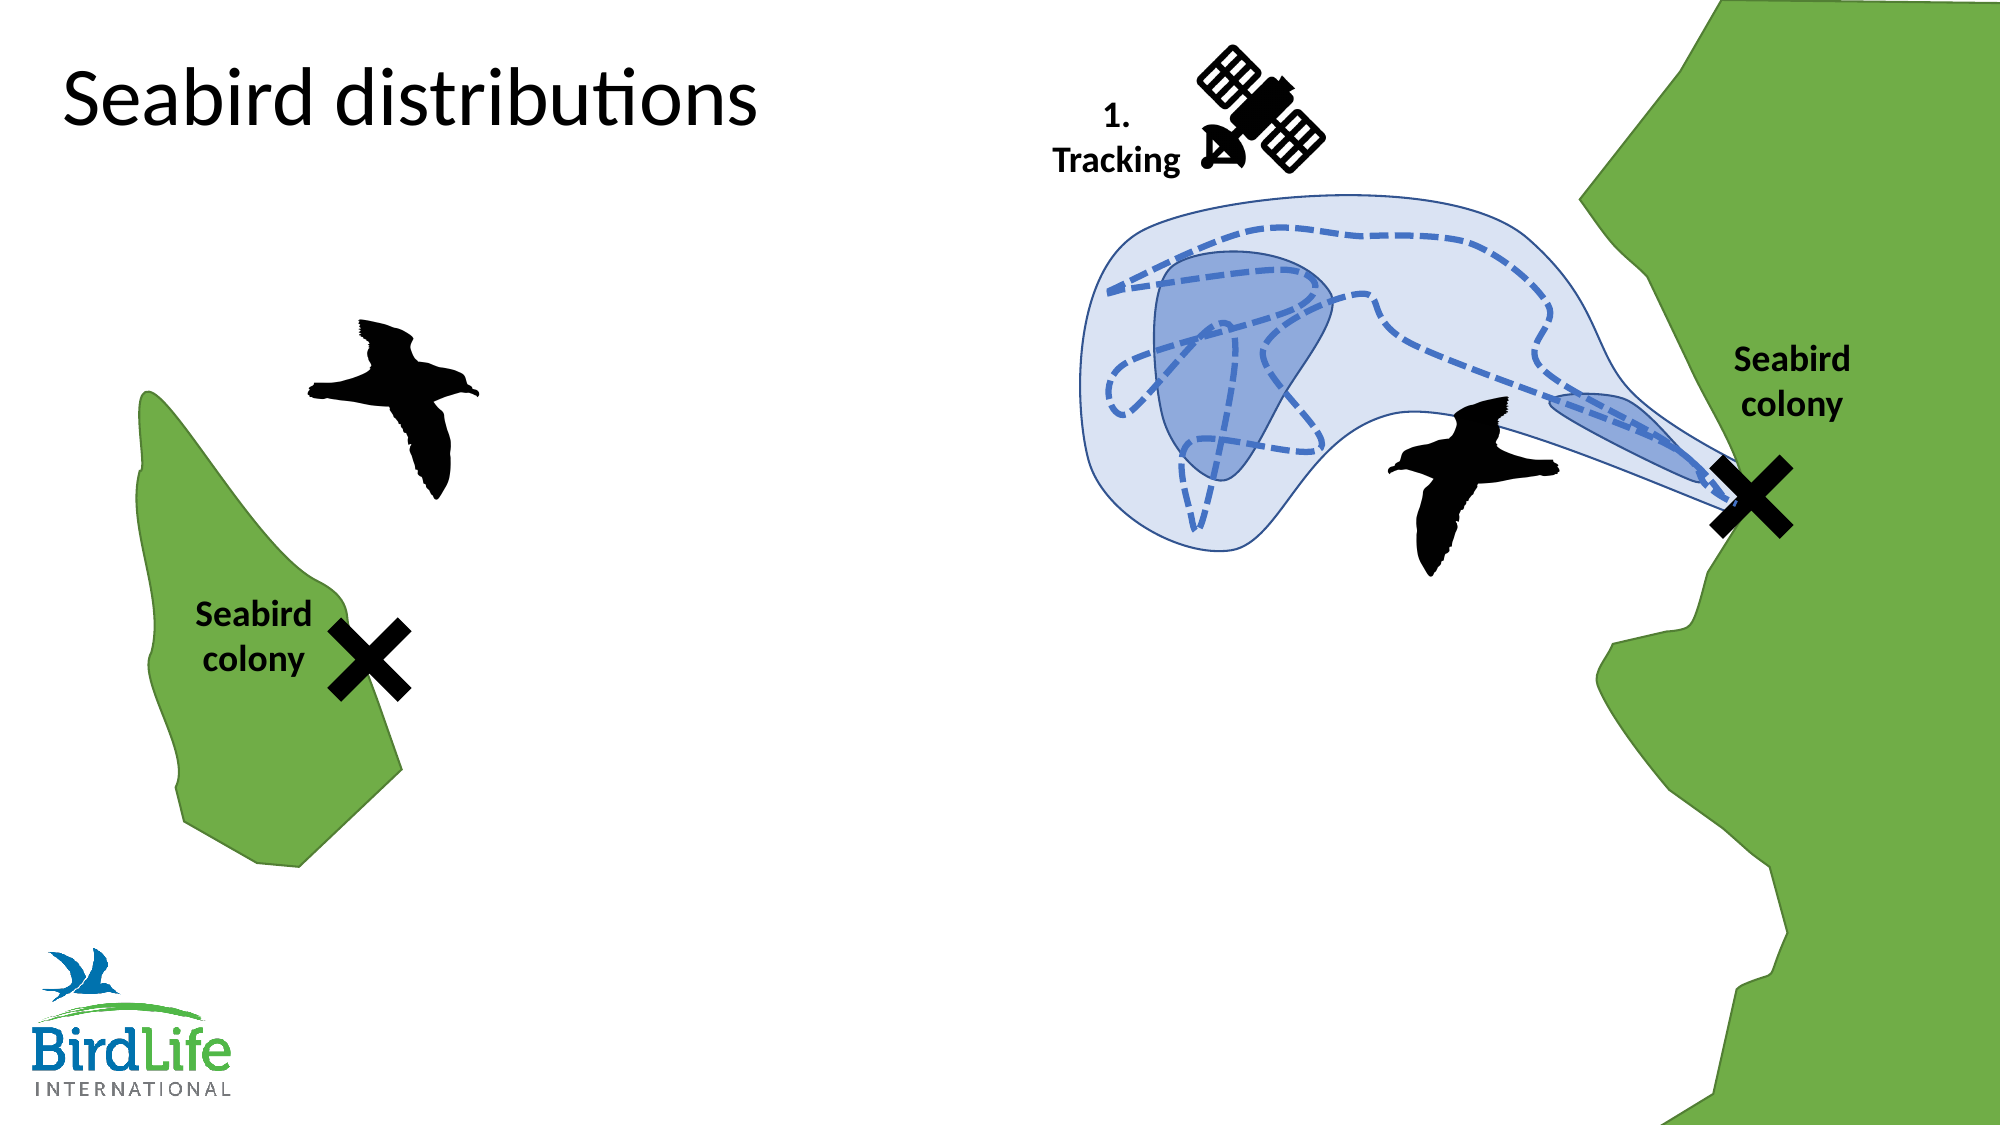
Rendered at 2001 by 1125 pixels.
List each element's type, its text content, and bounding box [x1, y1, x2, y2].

text_box [1214, 441, 1258, 482]
text_box [1586, 413, 1702, 484]
text_box [135, 390, 403, 868]
picture [25, 948, 237, 1107]
text_box Seabird colony [170, 581, 338, 687]
text_box [1101, 226, 1562, 533]
text_box 1. Tracking [1025, 82, 1181, 187]
text_box [1263, 302, 1334, 392]
text_box [1586, 396, 1737, 505]
text_box Seabird colony [1715, 326, 1870, 432]
text_box [1152, 270, 1314, 351]
text_box [1586, 392, 1697, 463]
text_box [1709, 454, 1794, 539]
text_box [327, 617, 412, 702]
picture [1181, 38, 1332, 189]
text_box Seabird distributions [47, 34, 903, 149]
text_box [1156, 331, 1235, 455]
text_box [1578, 0, 2000, 1125]
text_box [1079, 194, 1737, 553]
picture [281, 306, 493, 507]
picture [1374, 383, 1586, 585]
